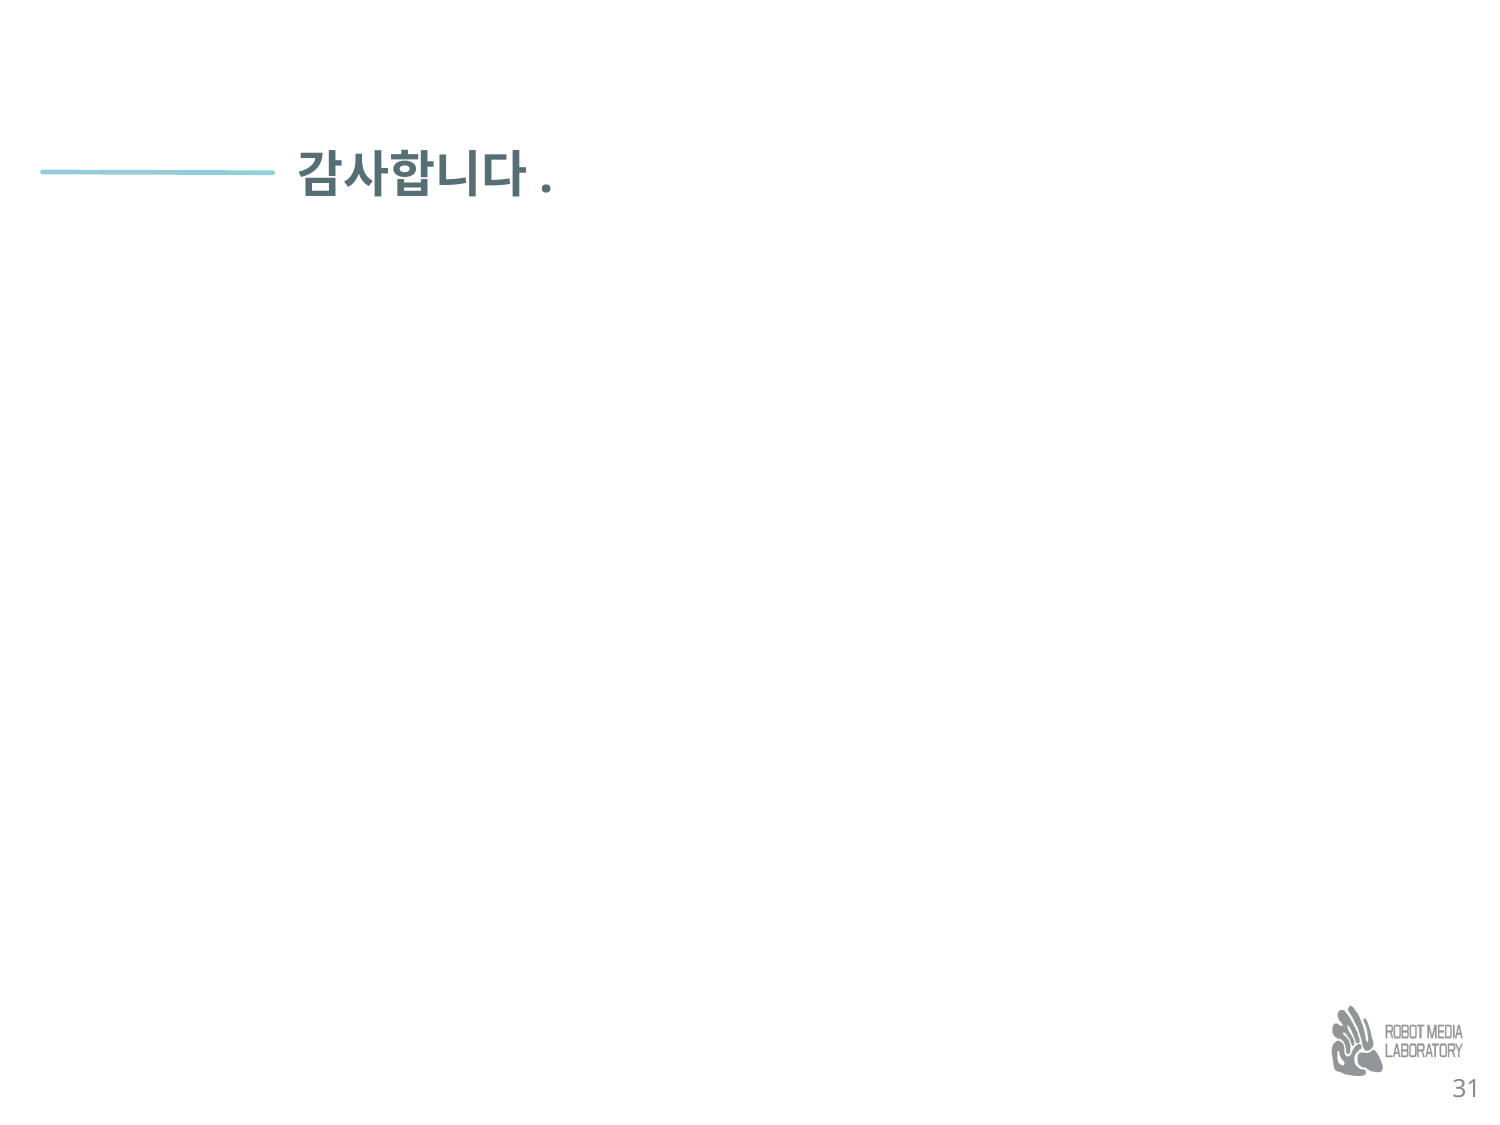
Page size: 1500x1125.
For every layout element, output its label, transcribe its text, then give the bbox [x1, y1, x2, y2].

text_box 감사합니다. [282, 134, 502, 211]
picture [1325, 998, 1468, 1083]
slide_number 31 [1145, 1059, 1496, 1120]
